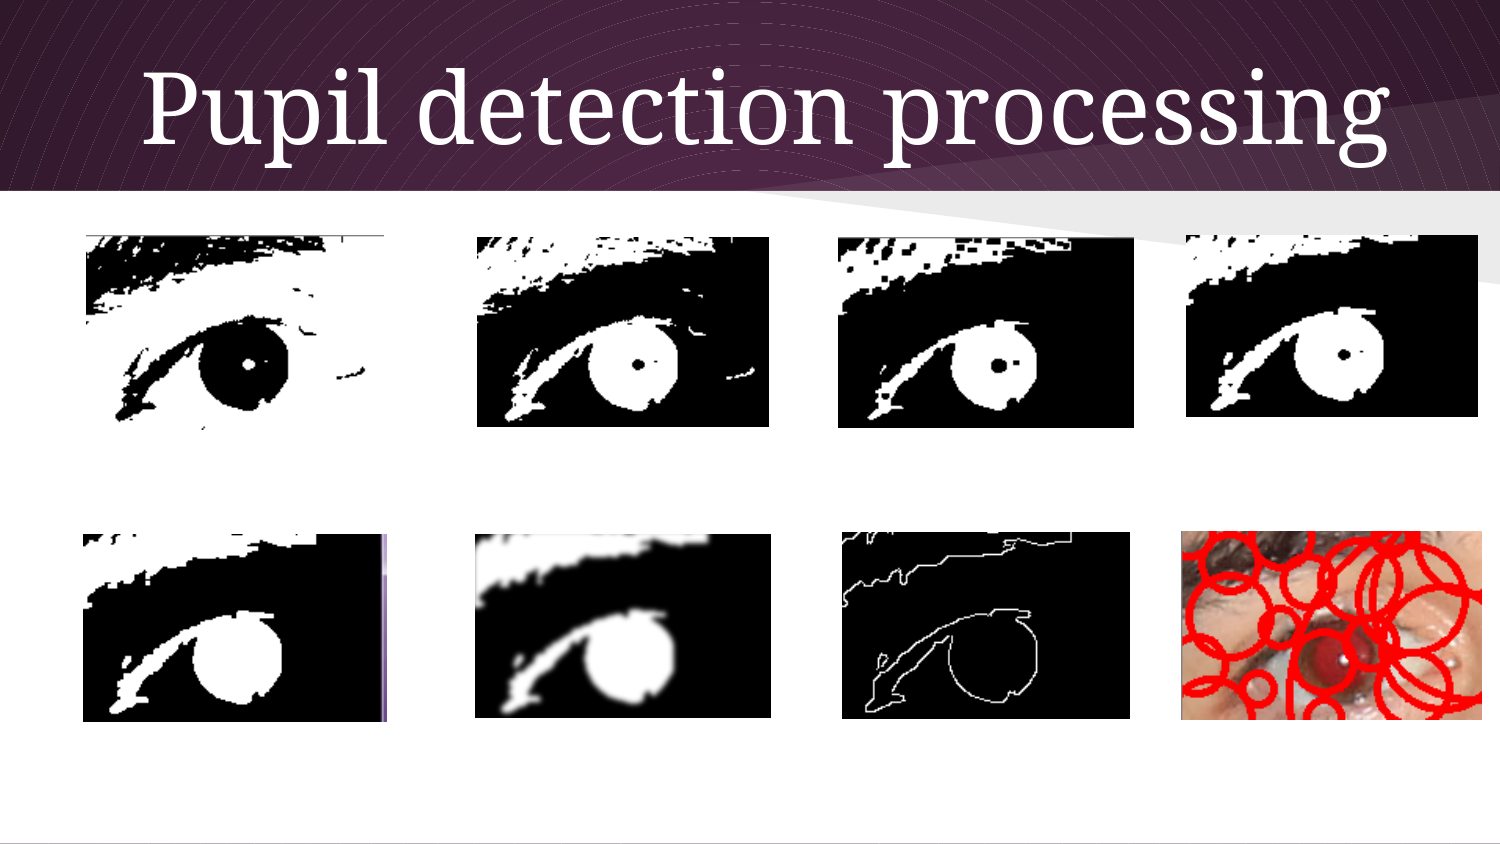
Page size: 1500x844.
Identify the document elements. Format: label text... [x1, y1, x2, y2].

title Pupil detection processing [75, 33, 1425, 175]
picture [83, 534, 387, 723]
picture [477, 237, 769, 428]
picture [86, 235, 384, 430]
picture [475, 534, 772, 718]
picture [1186, 235, 1478, 417]
picture [842, 532, 1131, 719]
picture [1181, 531, 1483, 720]
picture [838, 236, 1135, 428]
